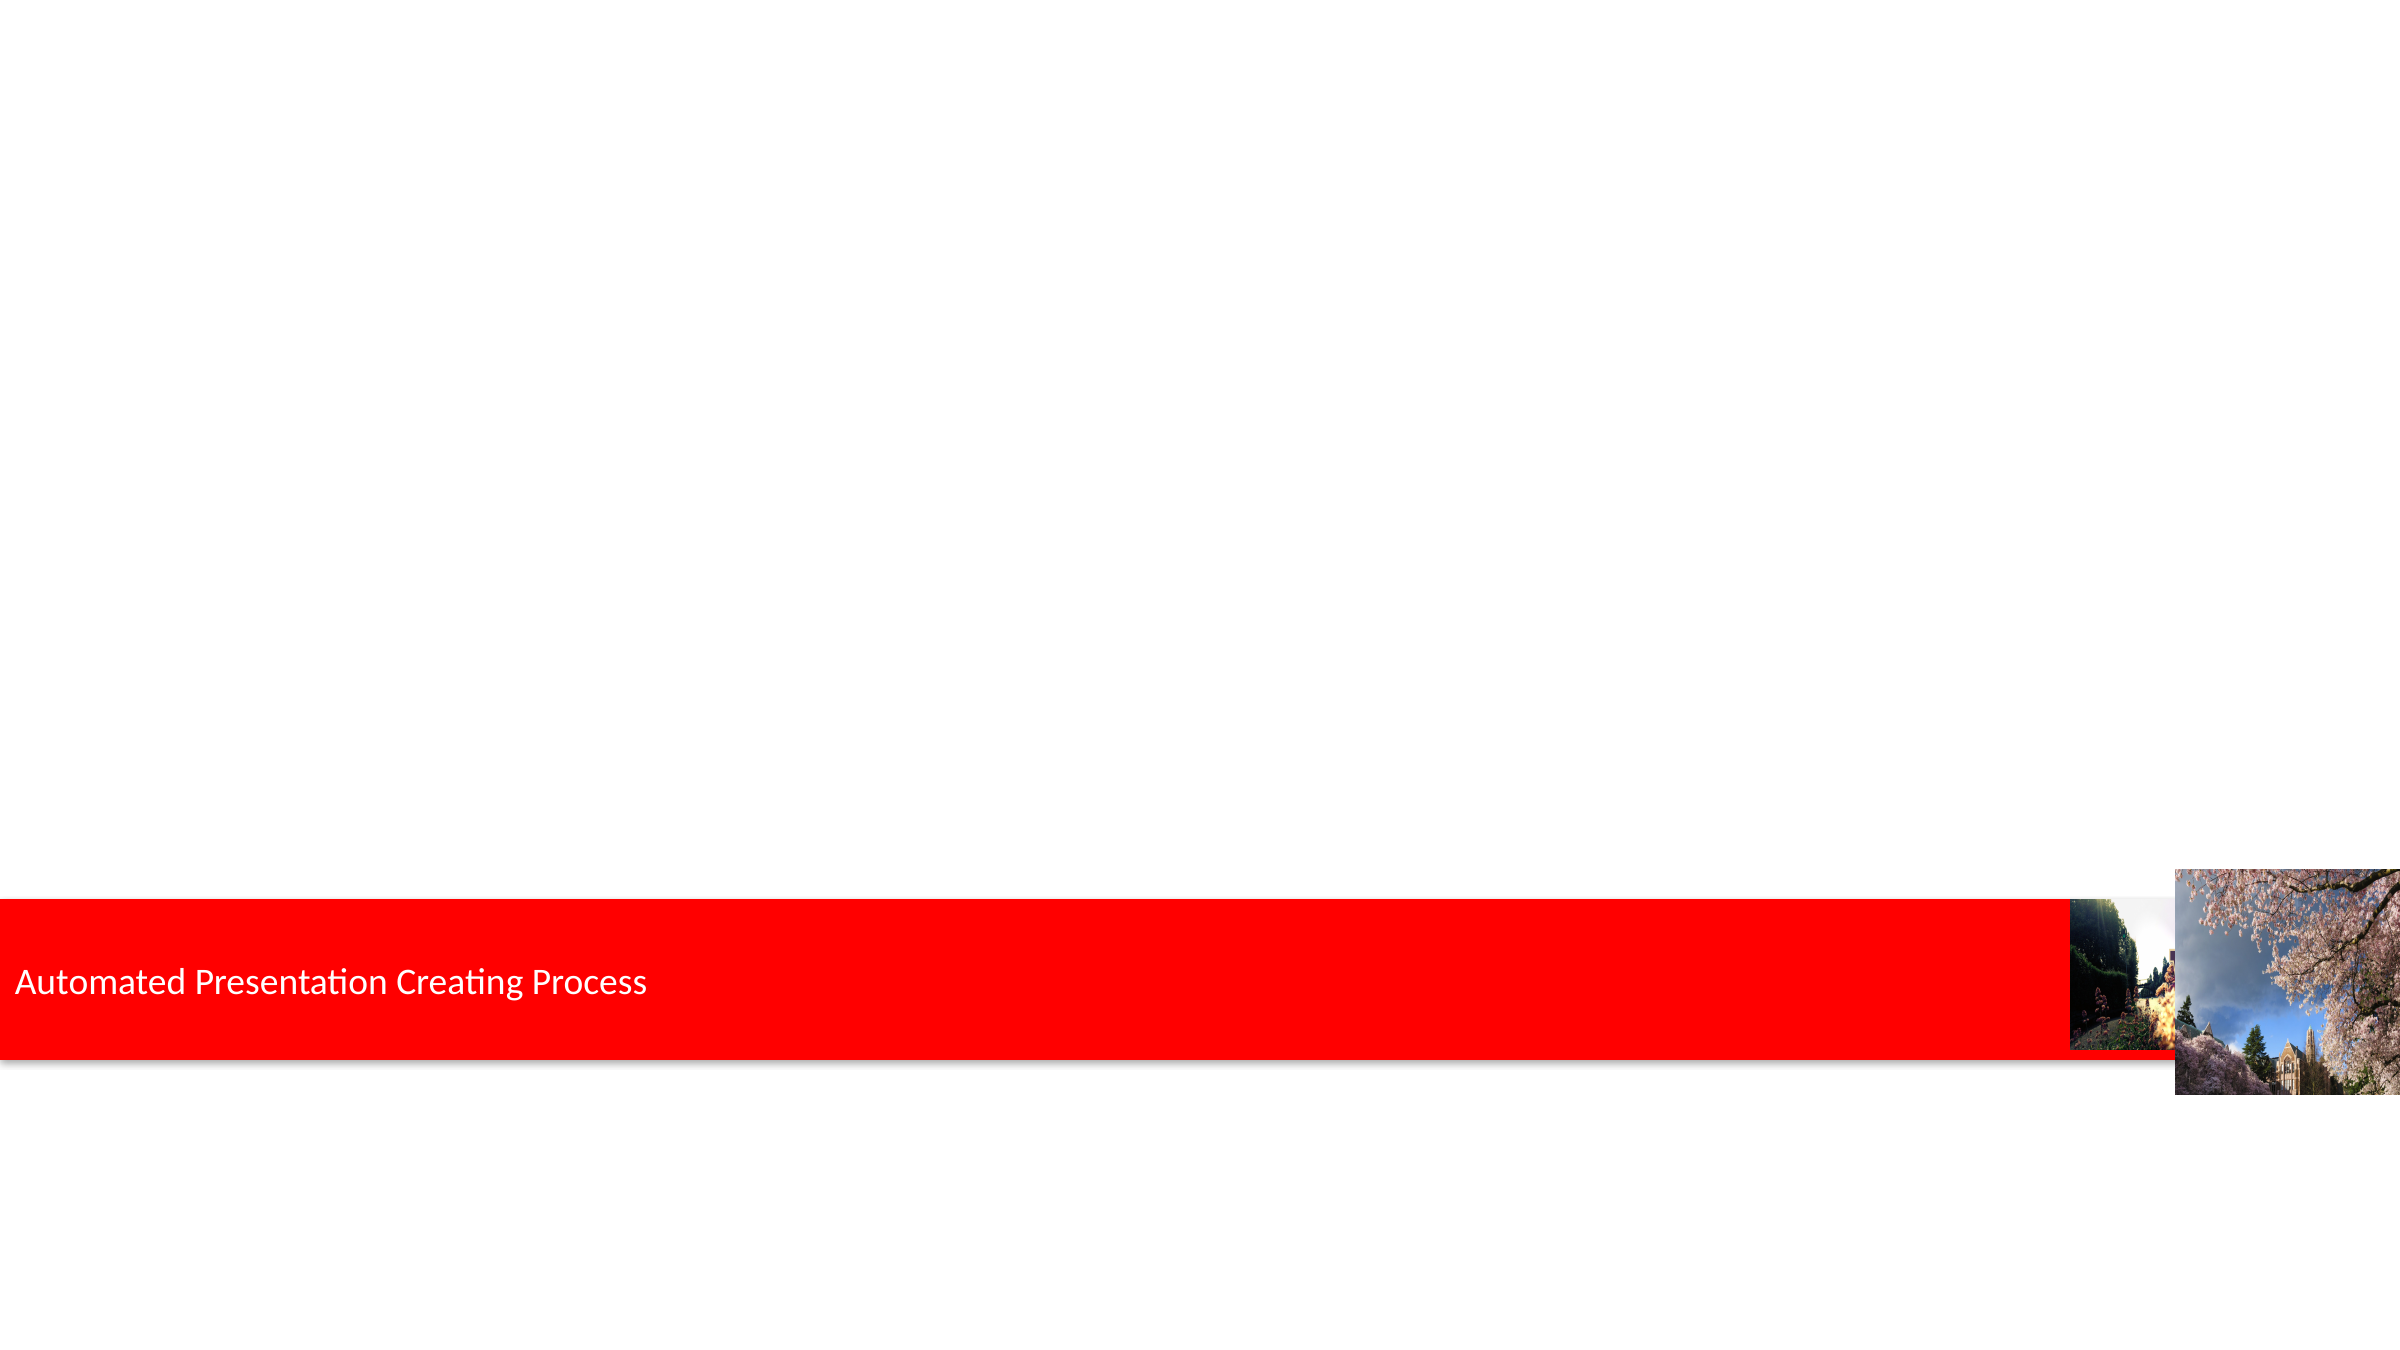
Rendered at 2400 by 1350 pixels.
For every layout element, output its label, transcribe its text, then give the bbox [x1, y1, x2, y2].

text_box Automated Presentation Creating Process [0, 899, 2168, 1060]
picture [2069, 869, 2400, 1096]
